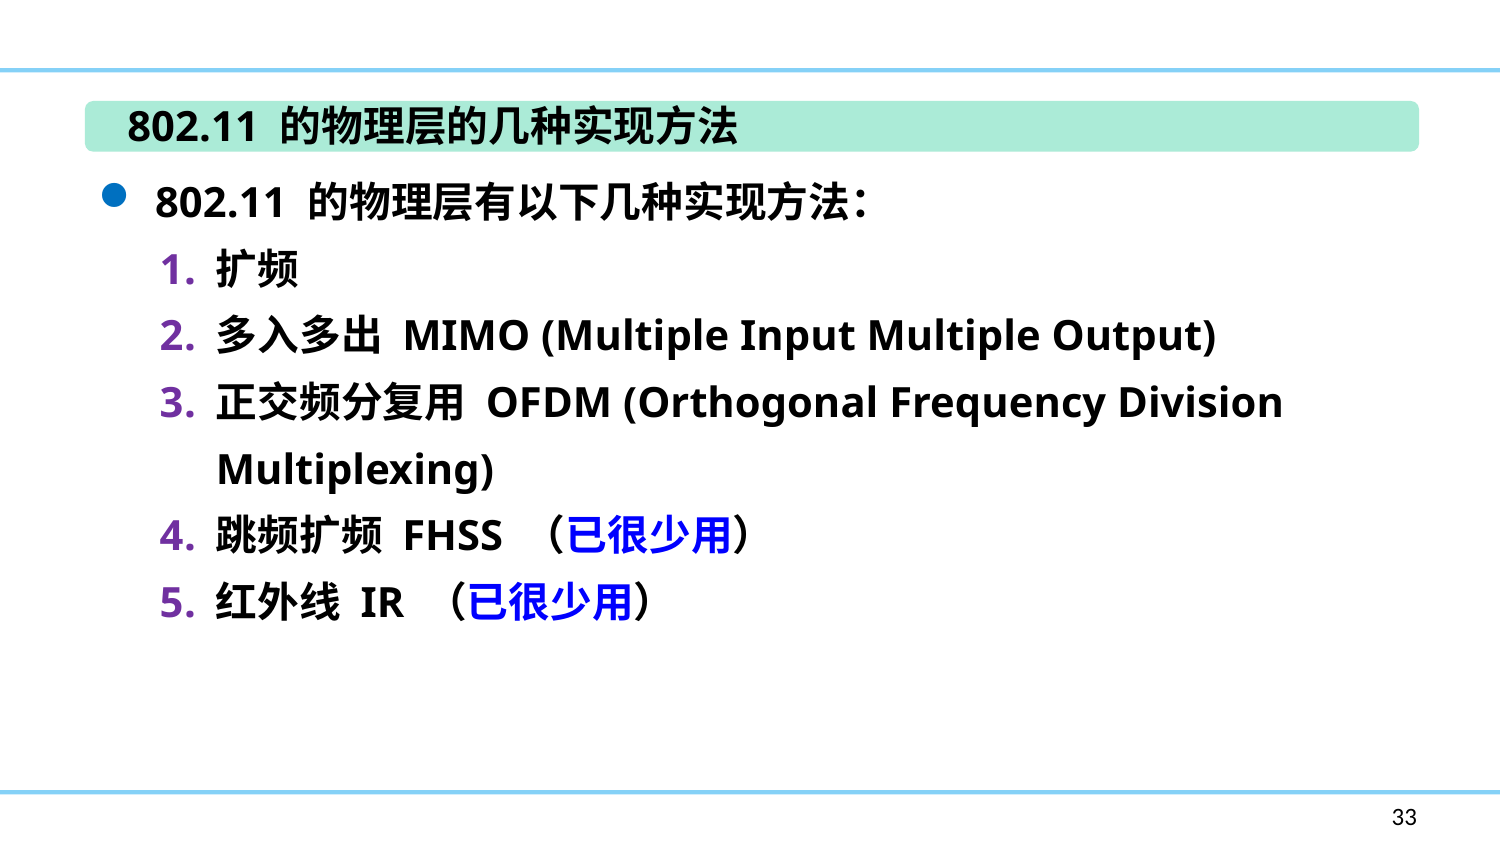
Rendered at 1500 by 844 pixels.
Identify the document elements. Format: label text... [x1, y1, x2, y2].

text_box [755, 100, 1420, 152]
text_box 802.11 的物理层有以下几种实现方法： 扩频 多入多出 MIMO (Multiple Input Multiple Output) 正交频分复用 OFDM (Orthogonal Frequency Division Multiplexing) 跳频扩频 FHSS （已很少用） 红外线 IR （已很少用） [83, 151, 1442, 634]
text_box 802.11 的物理层的几种实现方法 [112, 92, 755, 158]
text_box [84, 100, 112, 152]
slide_number 33 [1376, 792, 1472, 838]
